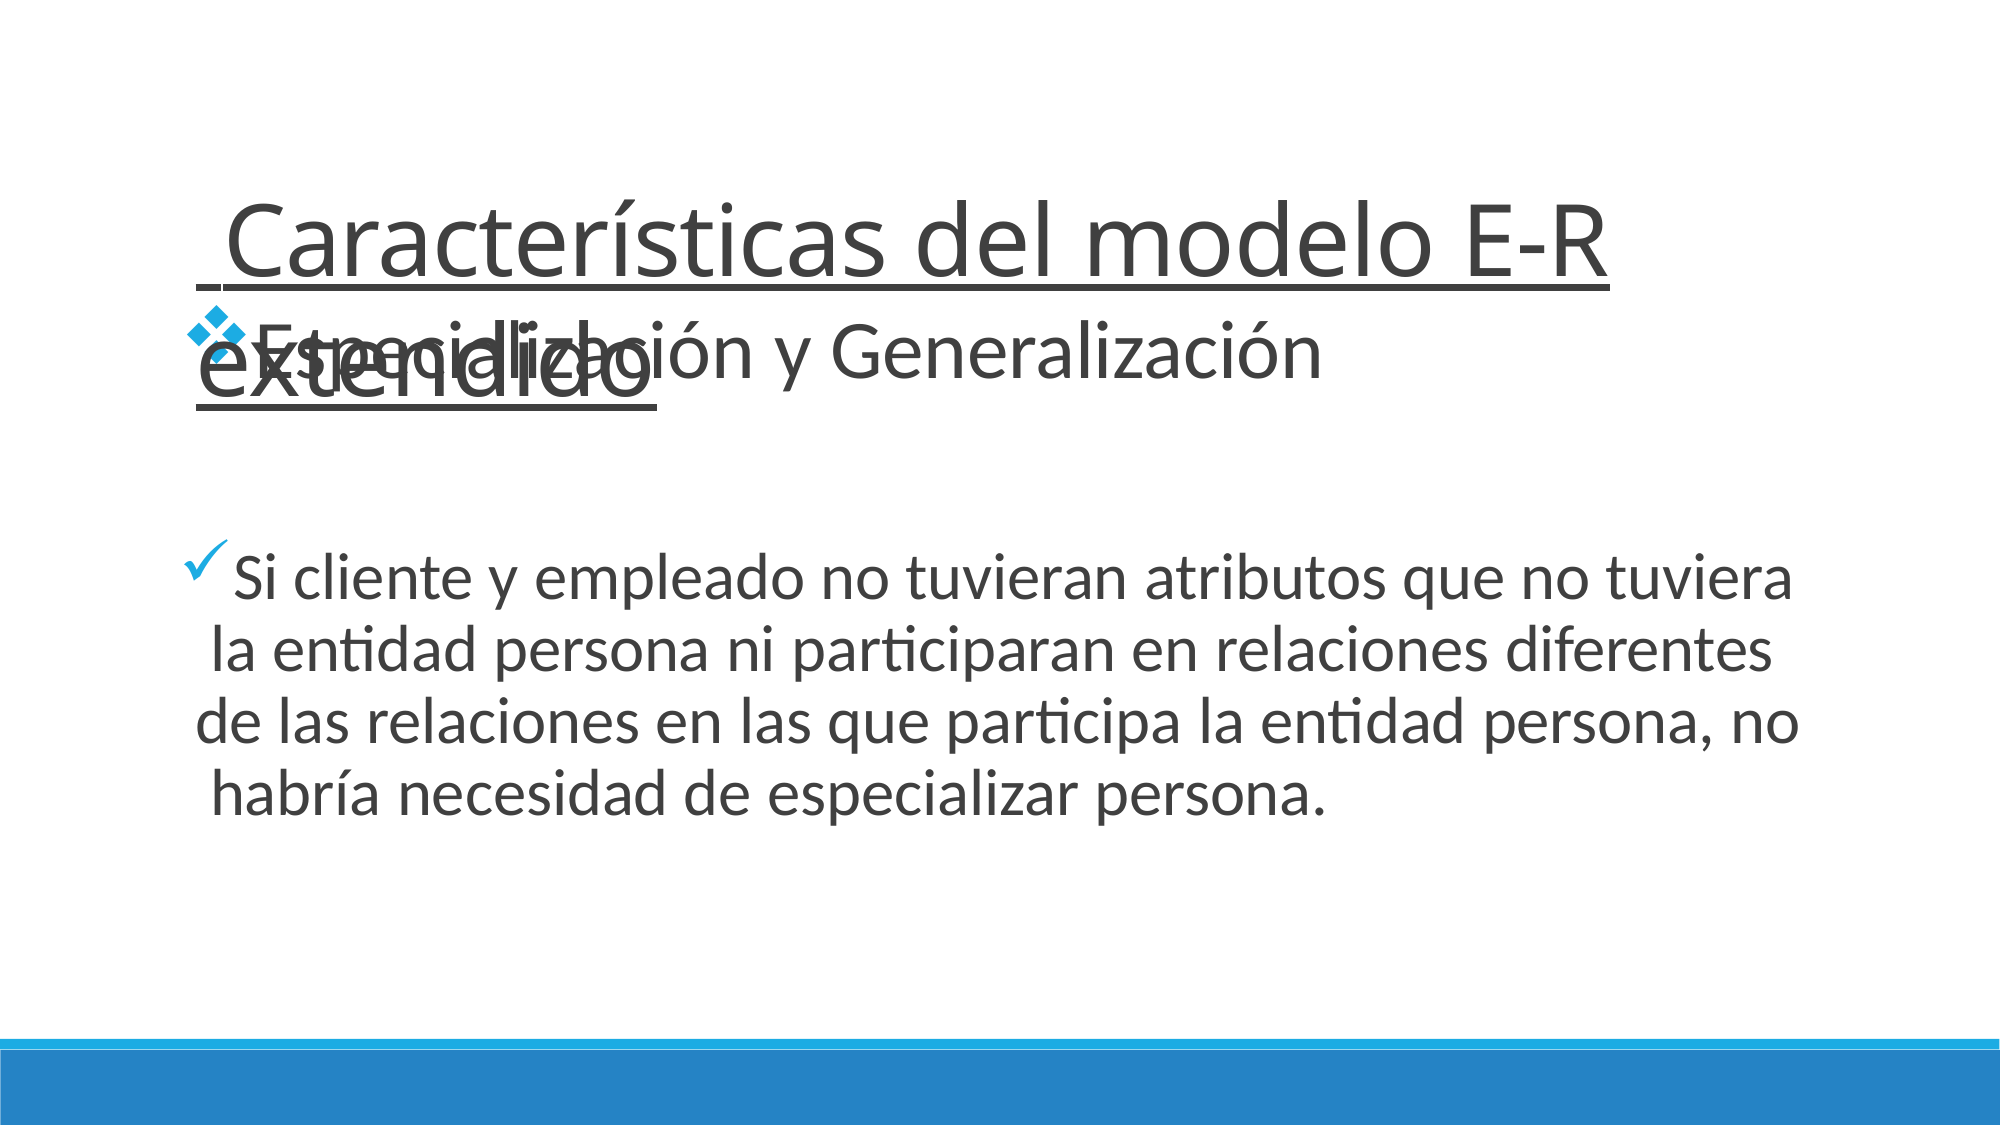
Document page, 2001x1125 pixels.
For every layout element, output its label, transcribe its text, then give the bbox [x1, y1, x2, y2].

title Características del modelo E-R extendido [193, 174, 1819, 417]
text_box Especialización y Generalización Si cliente y empleado no tuvieran atributos que no tuviera la entidad persona ni participaran en relaciones diferentes de las relaciones en las que participa la entidad persona, no habría necesidad de especializar persona. [177, 292, 1810, 830]
